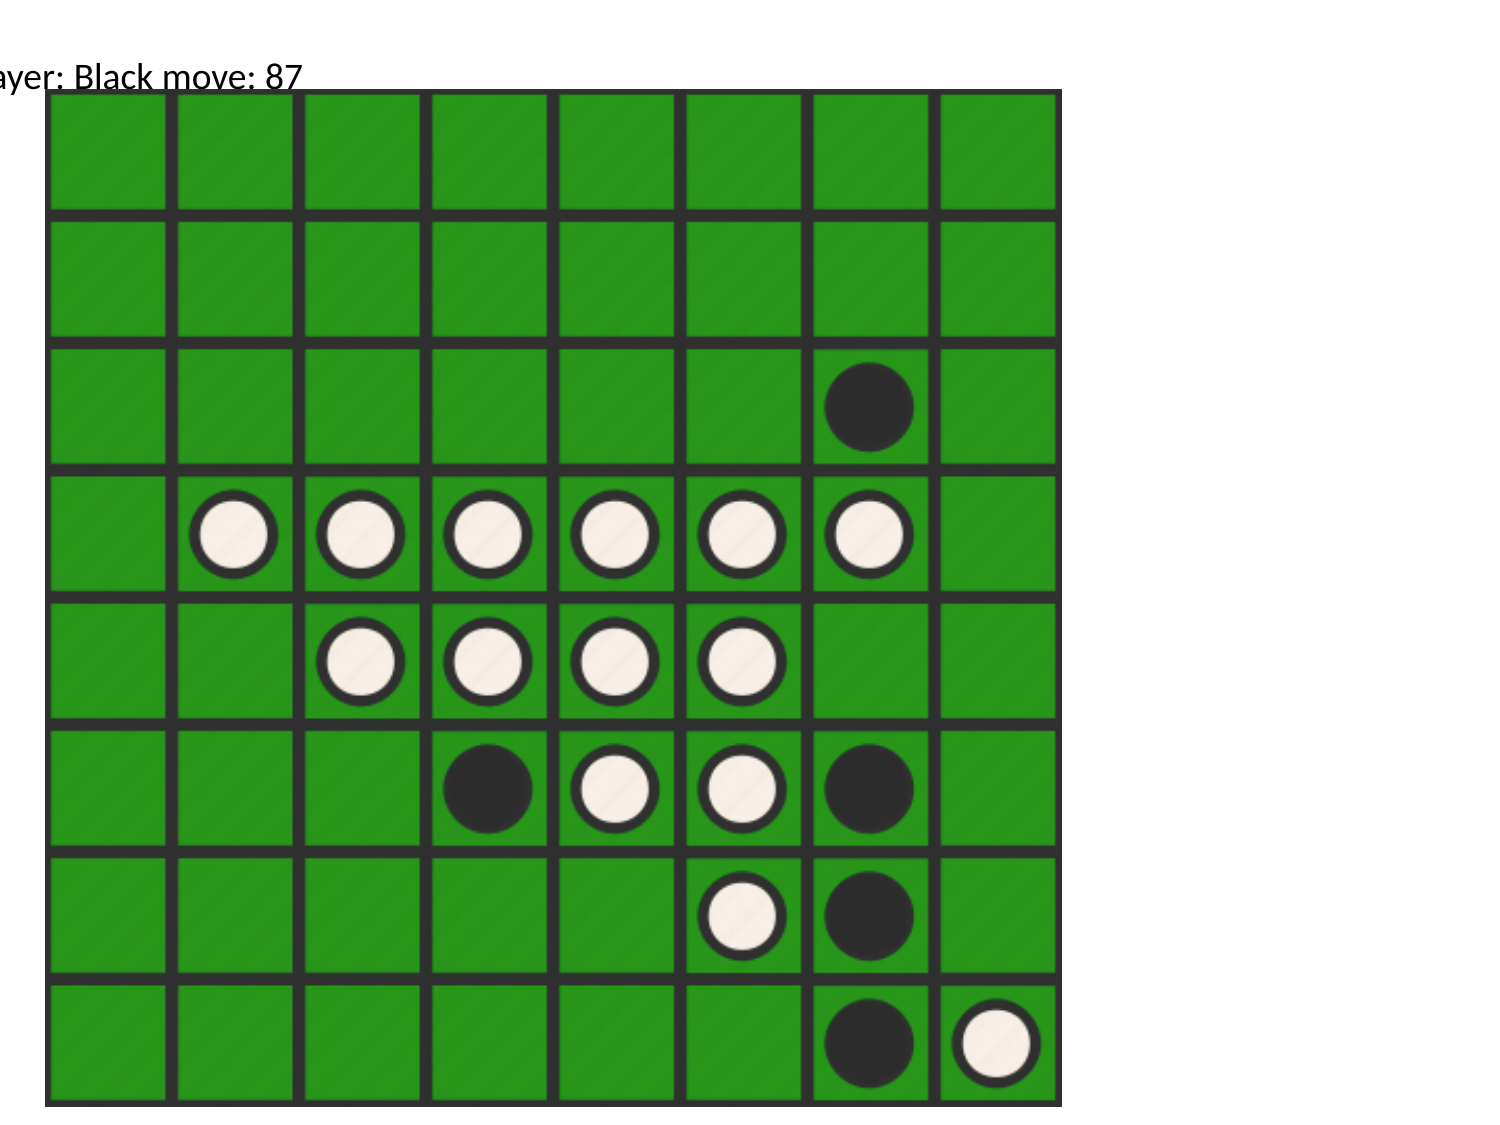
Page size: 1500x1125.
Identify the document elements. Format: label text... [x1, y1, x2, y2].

picture [44, 89, 1062, 1107]
text_box turn: 15 player: Black move: 87 [0, 44, 319, 105]
